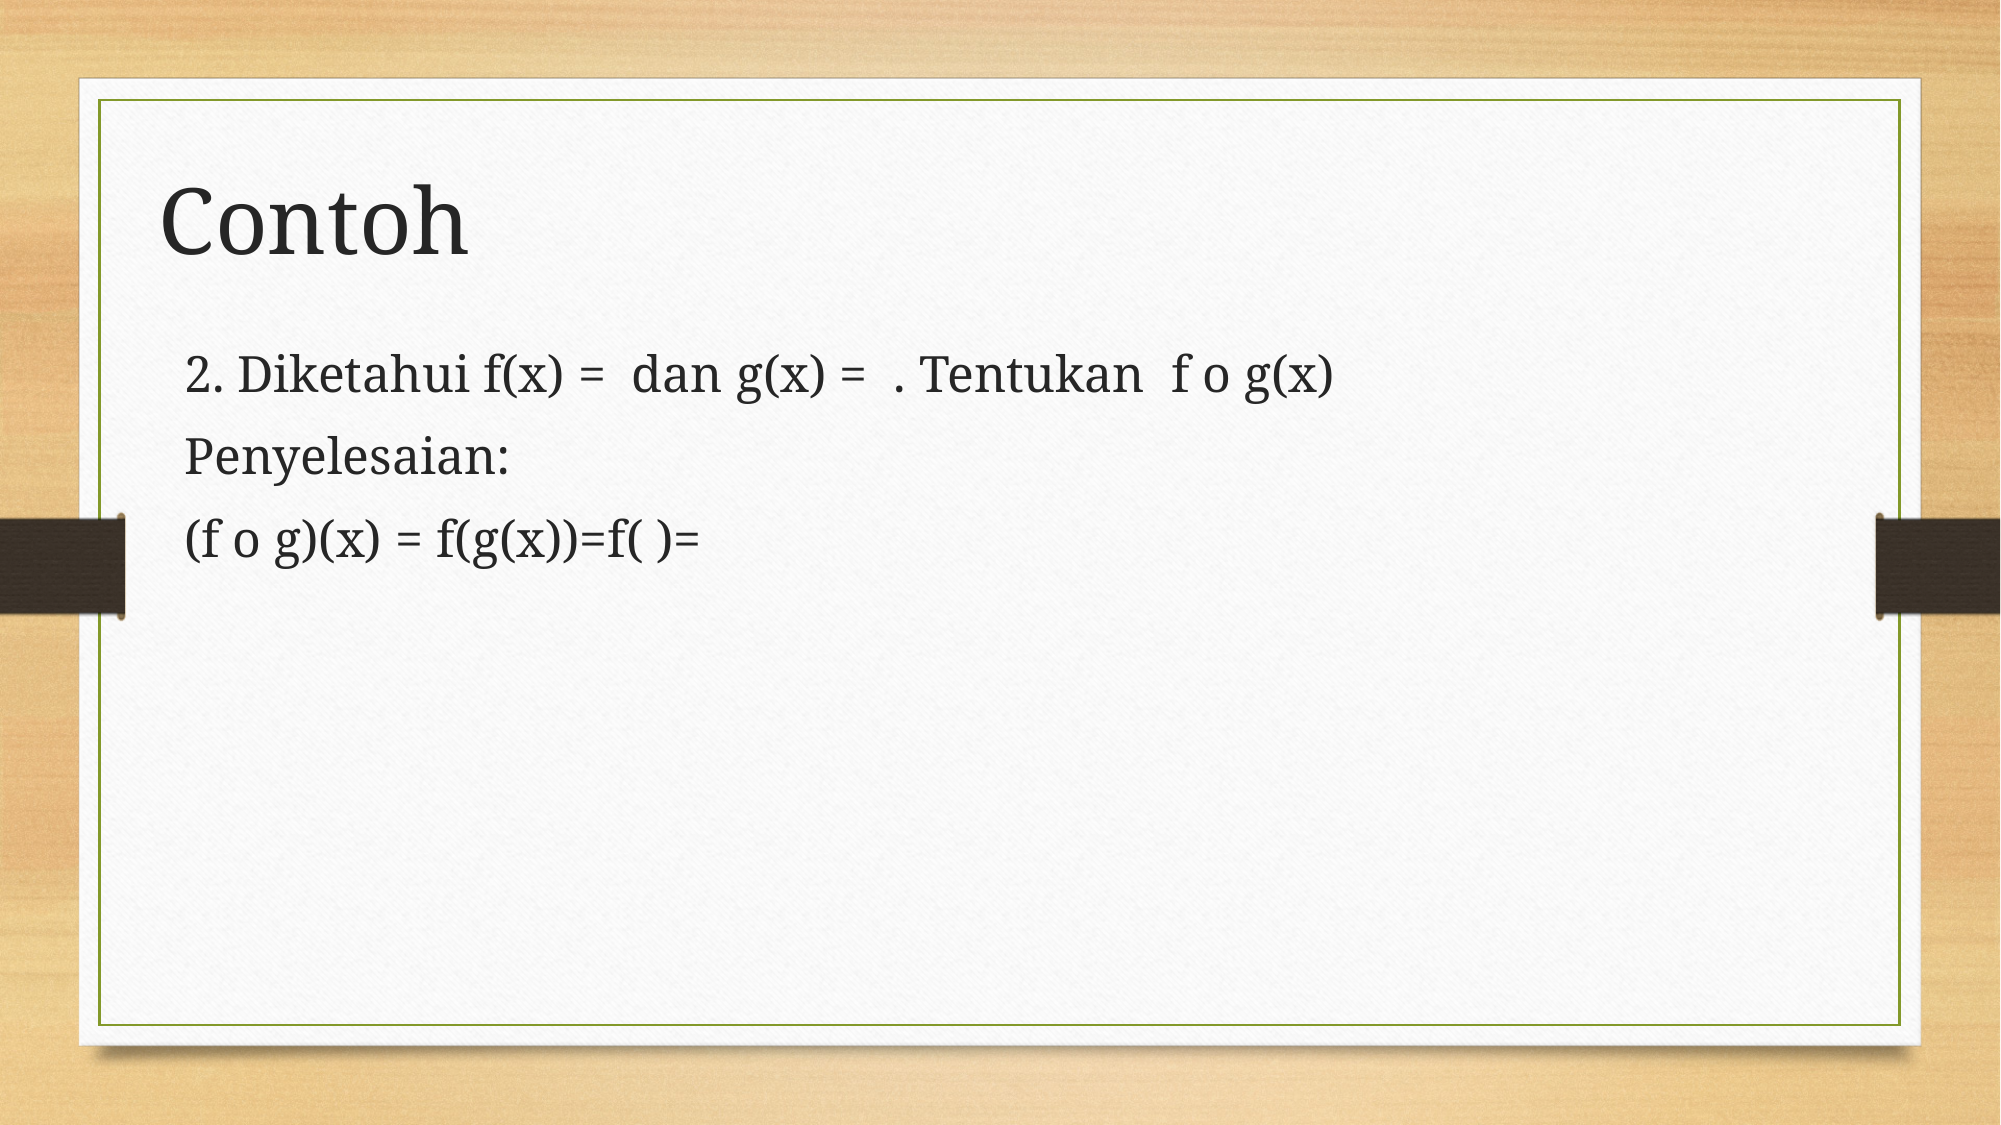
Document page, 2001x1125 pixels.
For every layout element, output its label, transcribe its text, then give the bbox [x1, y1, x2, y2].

picture [0, 0, 2001, 1125]
title Contoh [123, 111, 507, 325]
